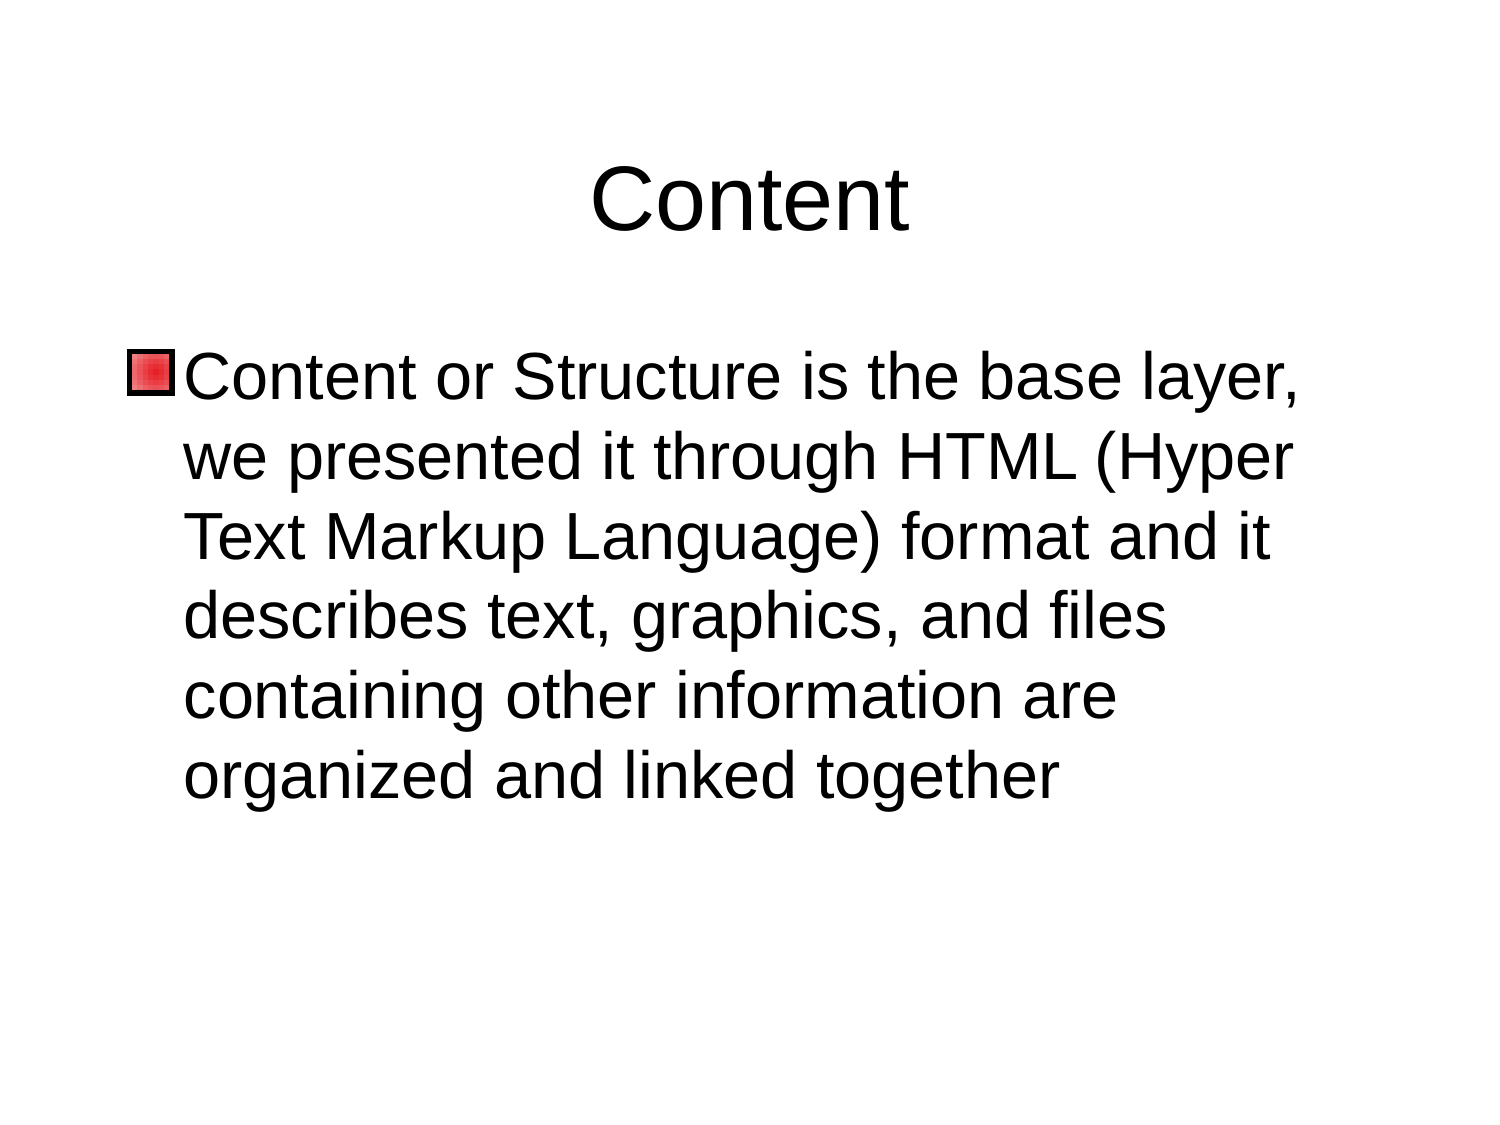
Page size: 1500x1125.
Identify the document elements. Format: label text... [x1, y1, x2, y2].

title Content [112, 99, 1388, 288]
picture [127, 349, 175, 396]
list Content or Structure is the base layer, we presented it through HTML (Hyper Text Markup Language) format and it describes text, graphics, and files containing other information are organized and linked together [112, 324, 1388, 1000]
